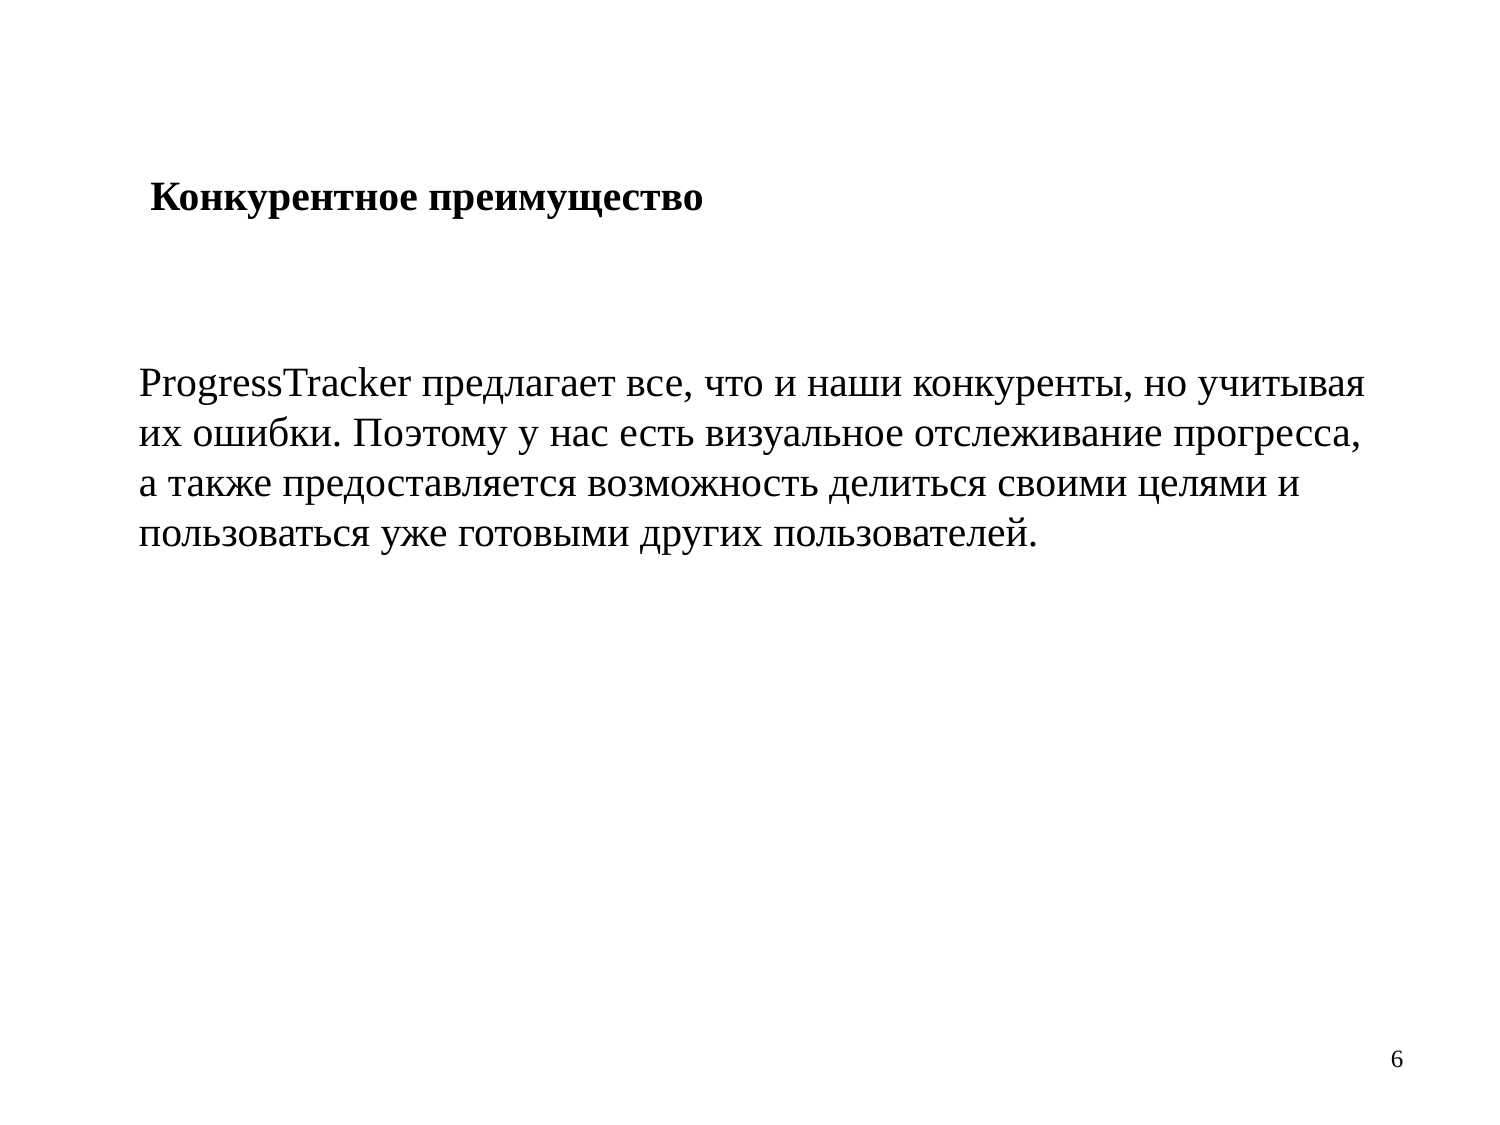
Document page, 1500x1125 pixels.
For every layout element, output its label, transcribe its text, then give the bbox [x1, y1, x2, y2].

text_box Конкурентное преимущество [135, 160, 886, 226]
list ProgressTracker предлагает все, что и наши конкуренты, но учитывая их ошибки. Поэтому у нас есть визуальное отслеживание прогресса, а также предоставляется возможность делиться своими целями и пользоваться уже готовыми других пользователей. [123, 343, 1399, 563]
text_box 6 [1375, 1034, 1456, 1080]
